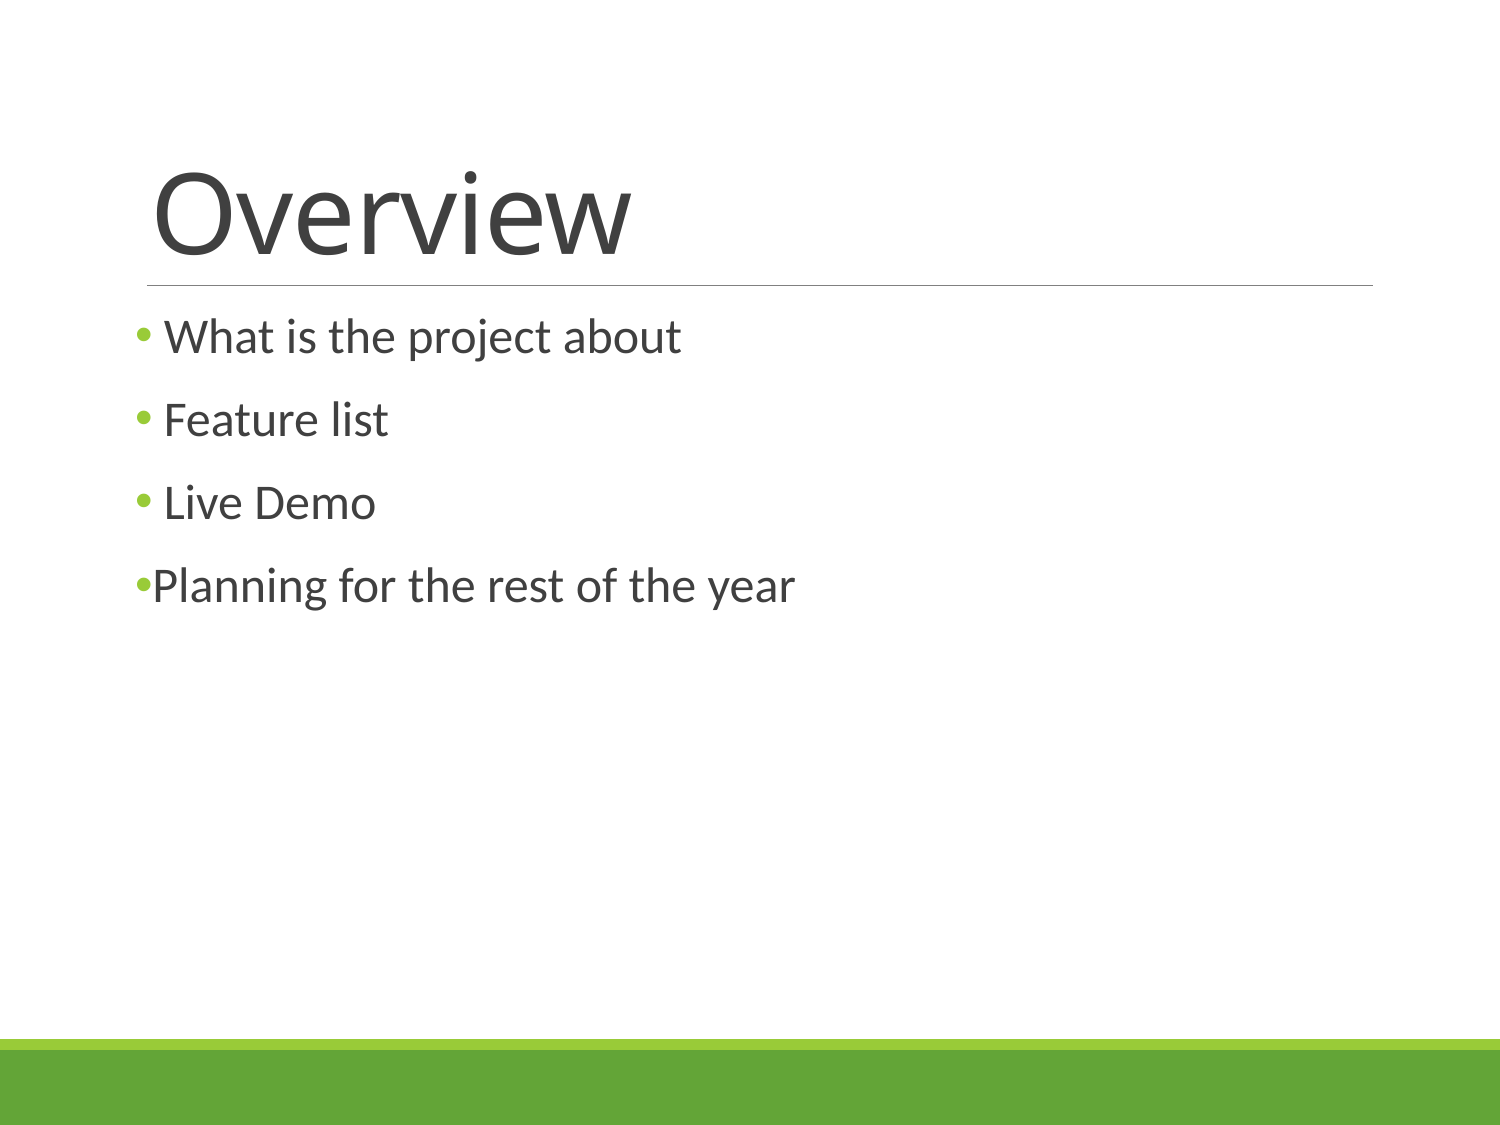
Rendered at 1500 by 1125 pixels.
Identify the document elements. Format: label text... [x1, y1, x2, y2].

list What is the project about Feature list Live Demo Planning for the rest of the year [135, 302, 1373, 963]
title Overview [135, 47, 1373, 285]
